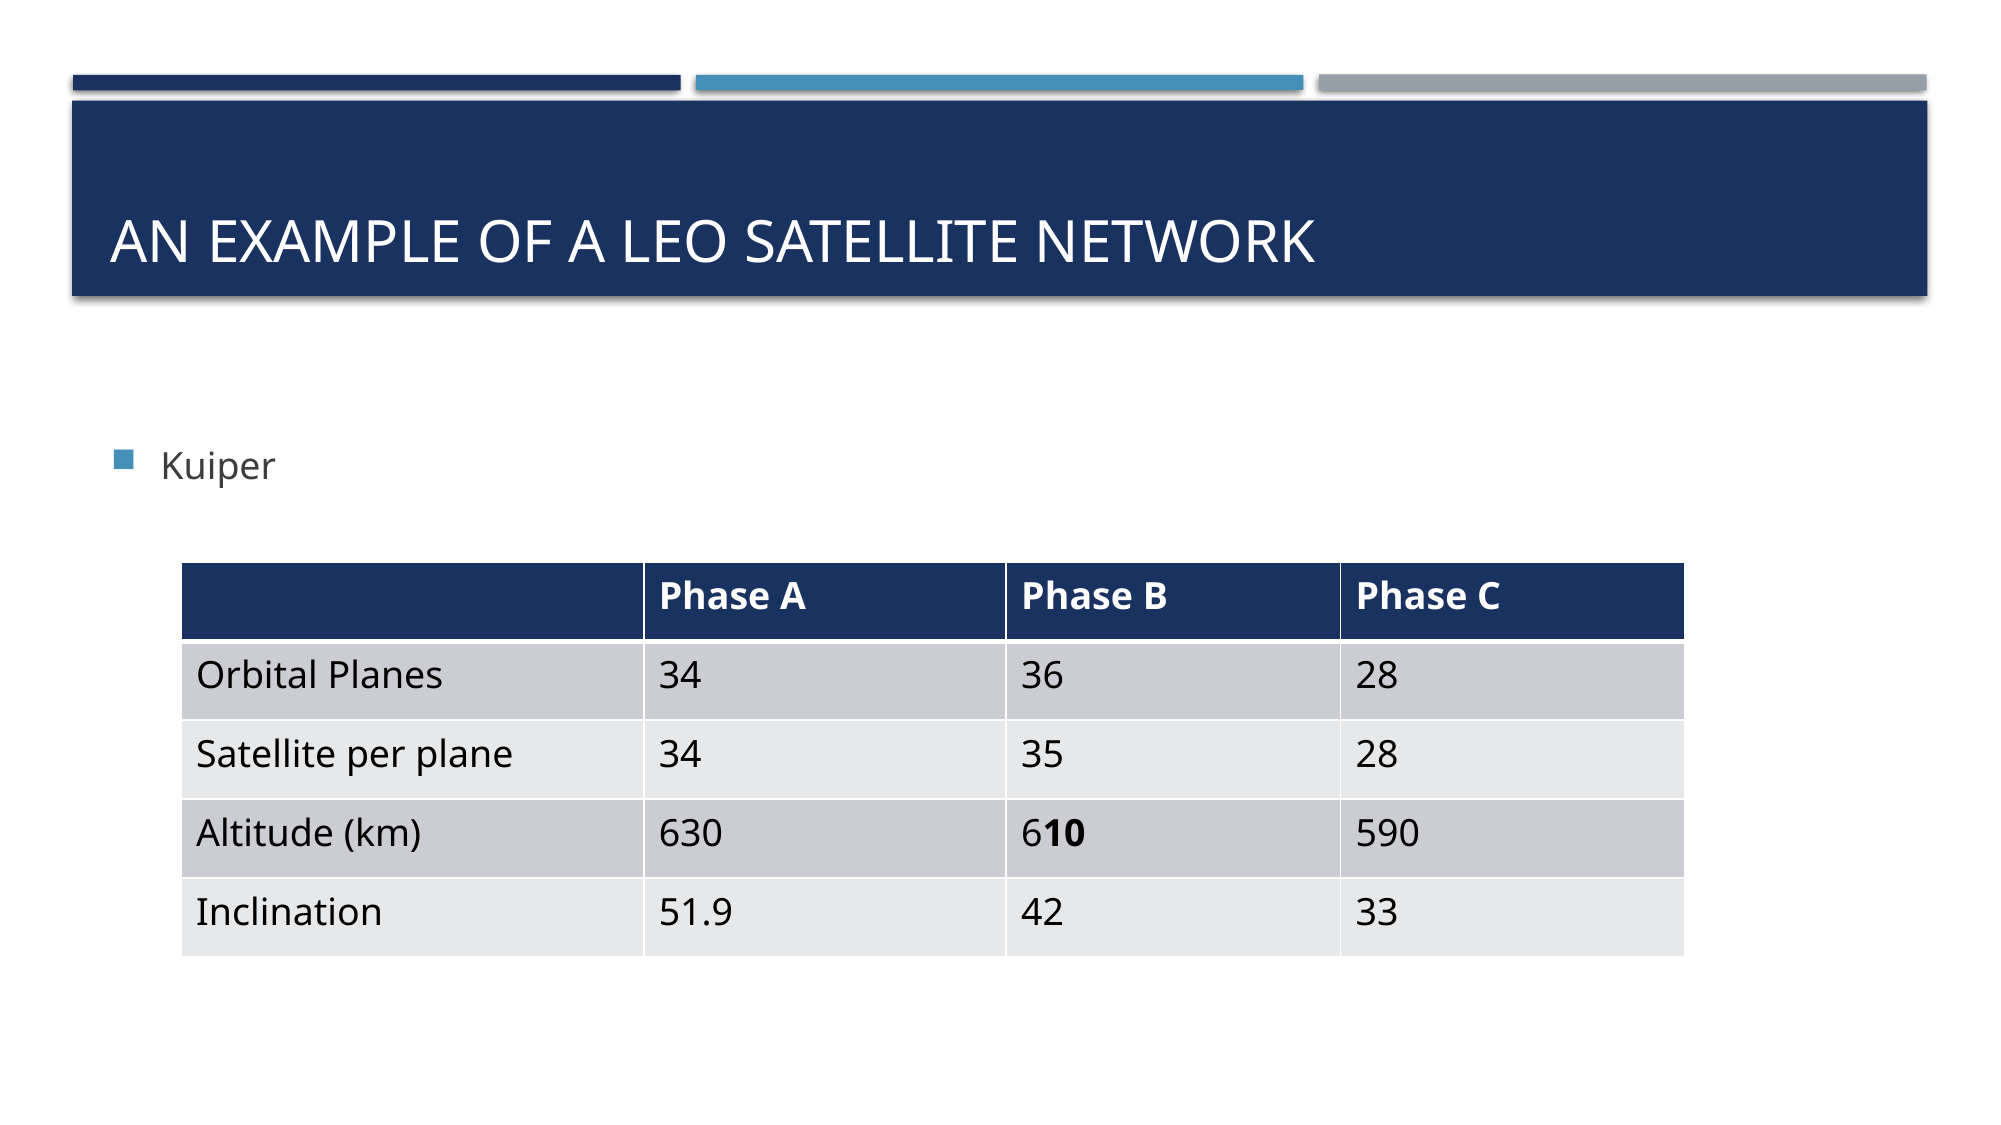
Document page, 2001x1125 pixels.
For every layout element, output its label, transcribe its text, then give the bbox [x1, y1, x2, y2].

list Kuiper [95, 357, 1905, 962]
title AN EXAMPLE OF A LEO SATELLITE NETWORK [95, 115, 1905, 282]
table_header Phase C [1341, 563, 1684, 639]
table_cell 42 [1007, 879, 1340, 956]
table_cell 51.9 [645, 879, 1005, 956]
table_cell Orbital Planes [182, 644, 643, 719]
table_cell 28 [1341, 721, 1684, 798]
table_cell Satellite per plane [182, 721, 643, 798]
table_cell 33 [1341, 879, 1684, 956]
table_cell 36 [1007, 644, 1340, 719]
table_cell 630 [645, 800, 1005, 877]
table_cell 34 [645, 644, 1005, 719]
table_header Phase A [645, 563, 1005, 639]
table_cell 590 [1341, 800, 1684, 877]
table_header [182, 563, 643, 639]
table_cell 28 [1341, 644, 1684, 719]
table_cell 610 [1007, 800, 1340, 877]
table_cell 35 [1007, 721, 1340, 798]
table_cell 34 [645, 721, 1005, 798]
table_cell Altitude (km) [182, 800, 643, 877]
table_cell Inclination [182, 879, 643, 956]
table_header Phase B [1007, 563, 1340, 639]
